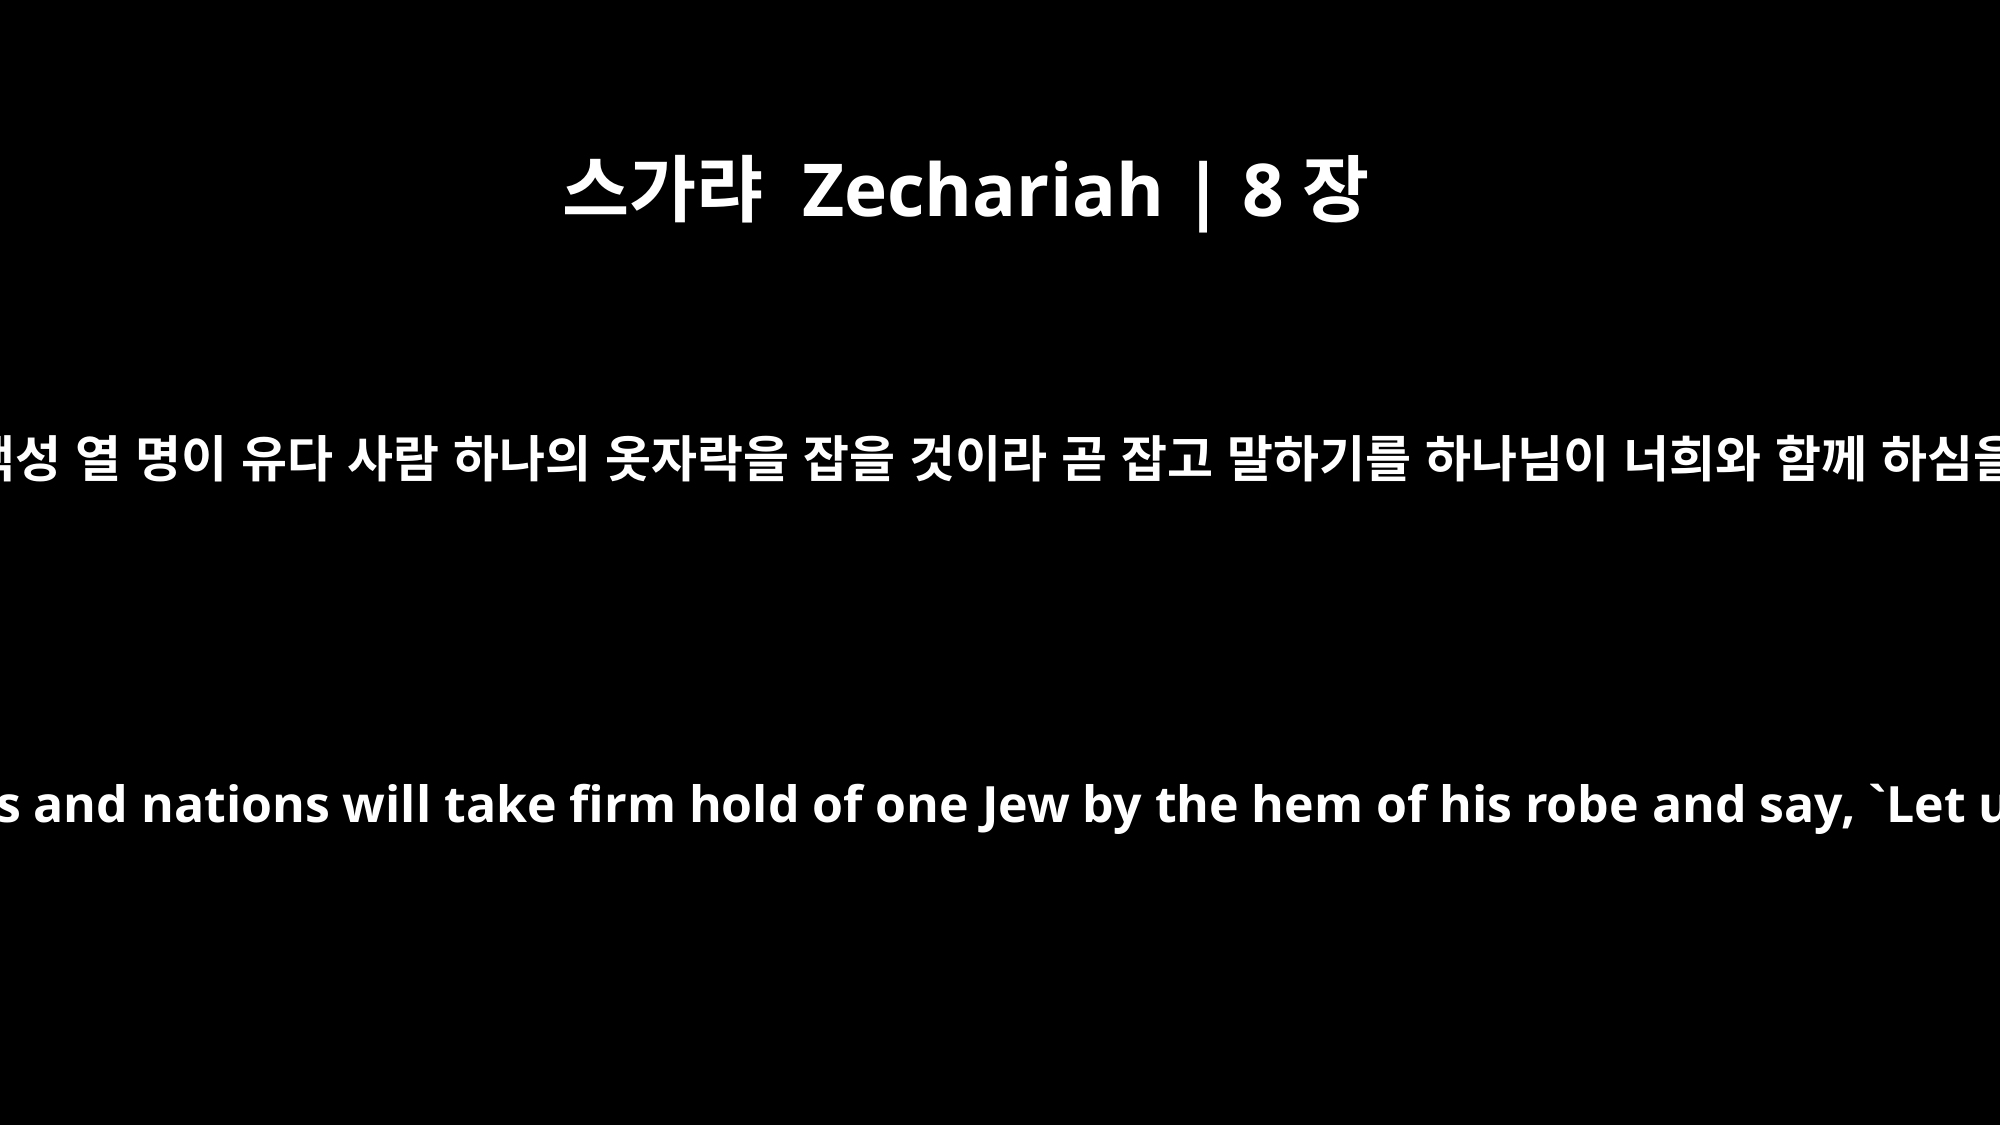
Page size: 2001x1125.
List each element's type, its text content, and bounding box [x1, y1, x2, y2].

text_box 스가랴 Zechariah | 8장 [547, 136, 1385, 239]
text_box This is what the LORD Almighty says: "In those days ten men from all languages and nations will take firm hold of one Jew by the hem of his robe and say, `Let us go with you, because we have heard that God is with you.'" An Oracle [0, 764, 2000, 840]
text_box 23 만군의 여호와가 이와 같이 말하노라 그 날에는 말이 다른 이방 백성 열 명이 유다 사람 하나의 옷자락을 잡을 것이라 곧 잡고 말하기를 하나님이 너희와 함께 하심을 들었나니 우리가 너희와 함께 가려 하노라 하리라 하시니라 [0, 359, 2000, 495]
